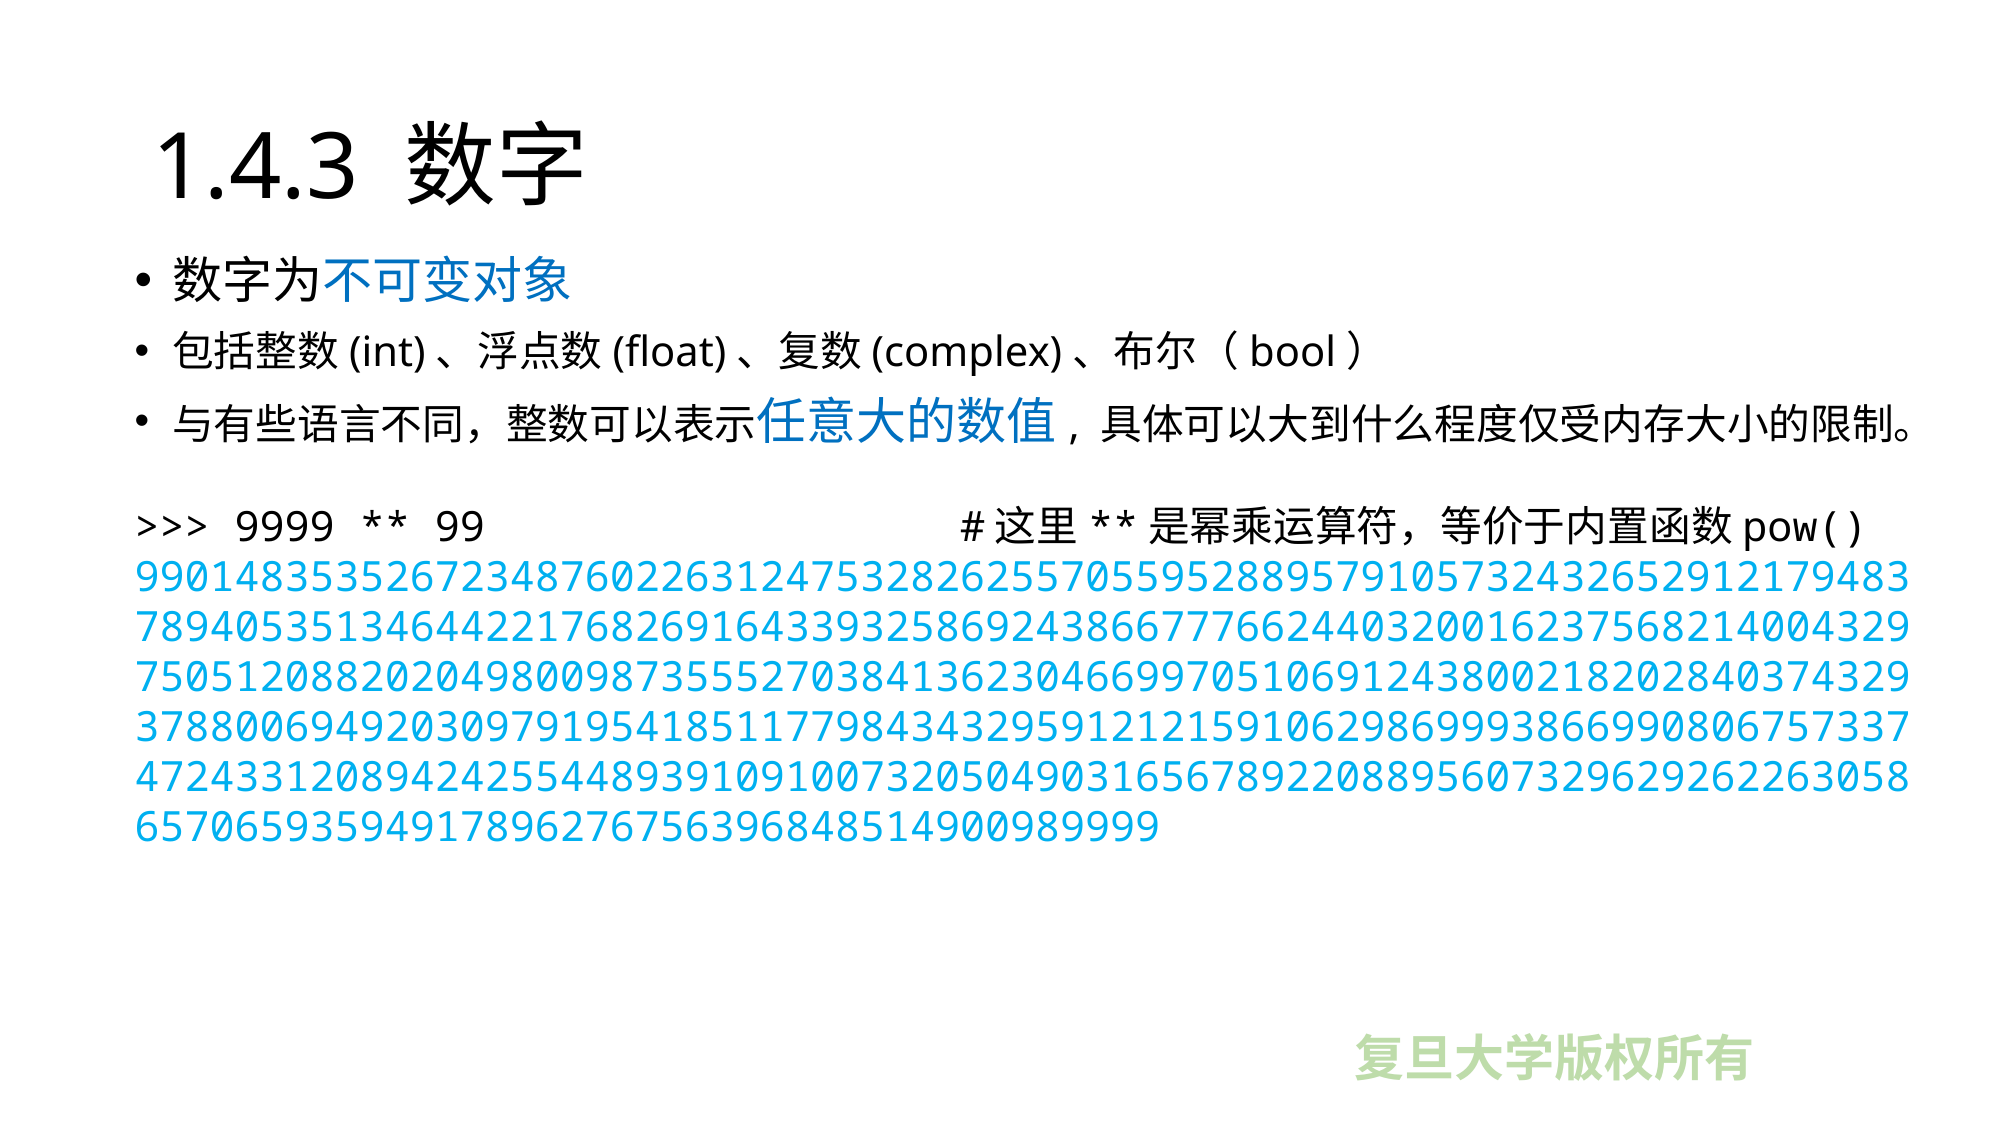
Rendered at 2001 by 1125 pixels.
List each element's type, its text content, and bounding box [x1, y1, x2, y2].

title 1.4.3 数字 [137, 59, 1863, 247]
list 数字为不可变对象 包括整数(int)、浮点数(float)、复数(complex)、布尔（bool） 与有些语言不同，整数可以表示任意大的数值, 具体可以大到什么程度仅受内存大小的限制。 >>> 9999 ** 99 #这里**是幂乘运算符，等价于内置函数pow() 990148353526723487602263124753282625570559528895791057324326529121794837894053513464422176826916433932586924386677766244032001623756821400432975051208820204980098735552703841362304669970510691243800218202840374329378800694920309791954185117798434329591212159106298699938669908067573374724331208942425544893910910073205049031656789220889560732962926226305865706593594917896276756396848514900989999 [119, 247, 1944, 1014]
